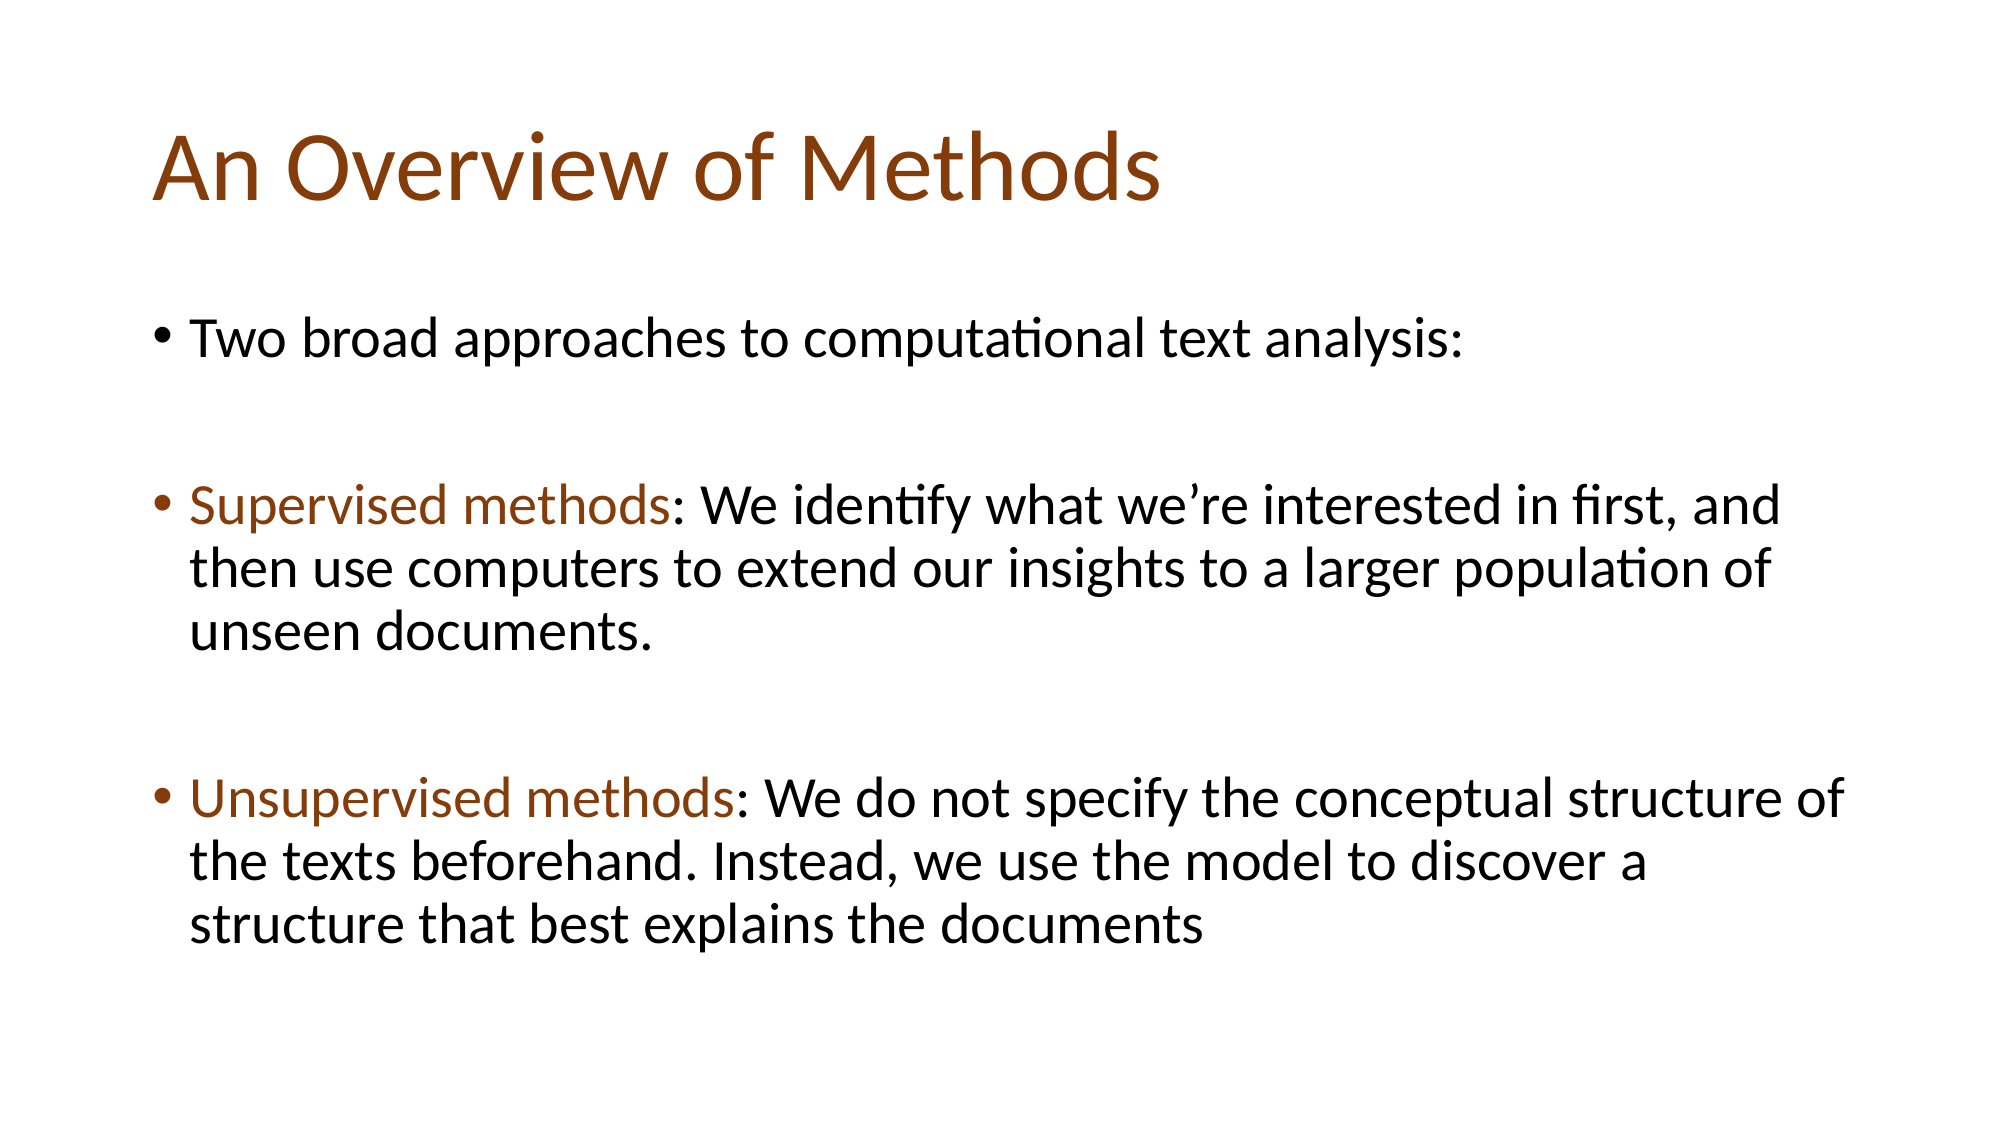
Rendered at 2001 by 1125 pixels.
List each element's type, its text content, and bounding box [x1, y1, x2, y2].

title An Overview of Methods [137, 59, 1863, 278]
list Two broad approaches to computational text analysis: Supervised methods: We identify what we’re interested in first, and then use computers to extend our insights to a larger population of unseen documents. Unsupervised methods: We do not specify the conceptual structure of the texts beforehand. Instead, we use the model to discover a structure that best explains the documents [137, 299, 1863, 1014]
